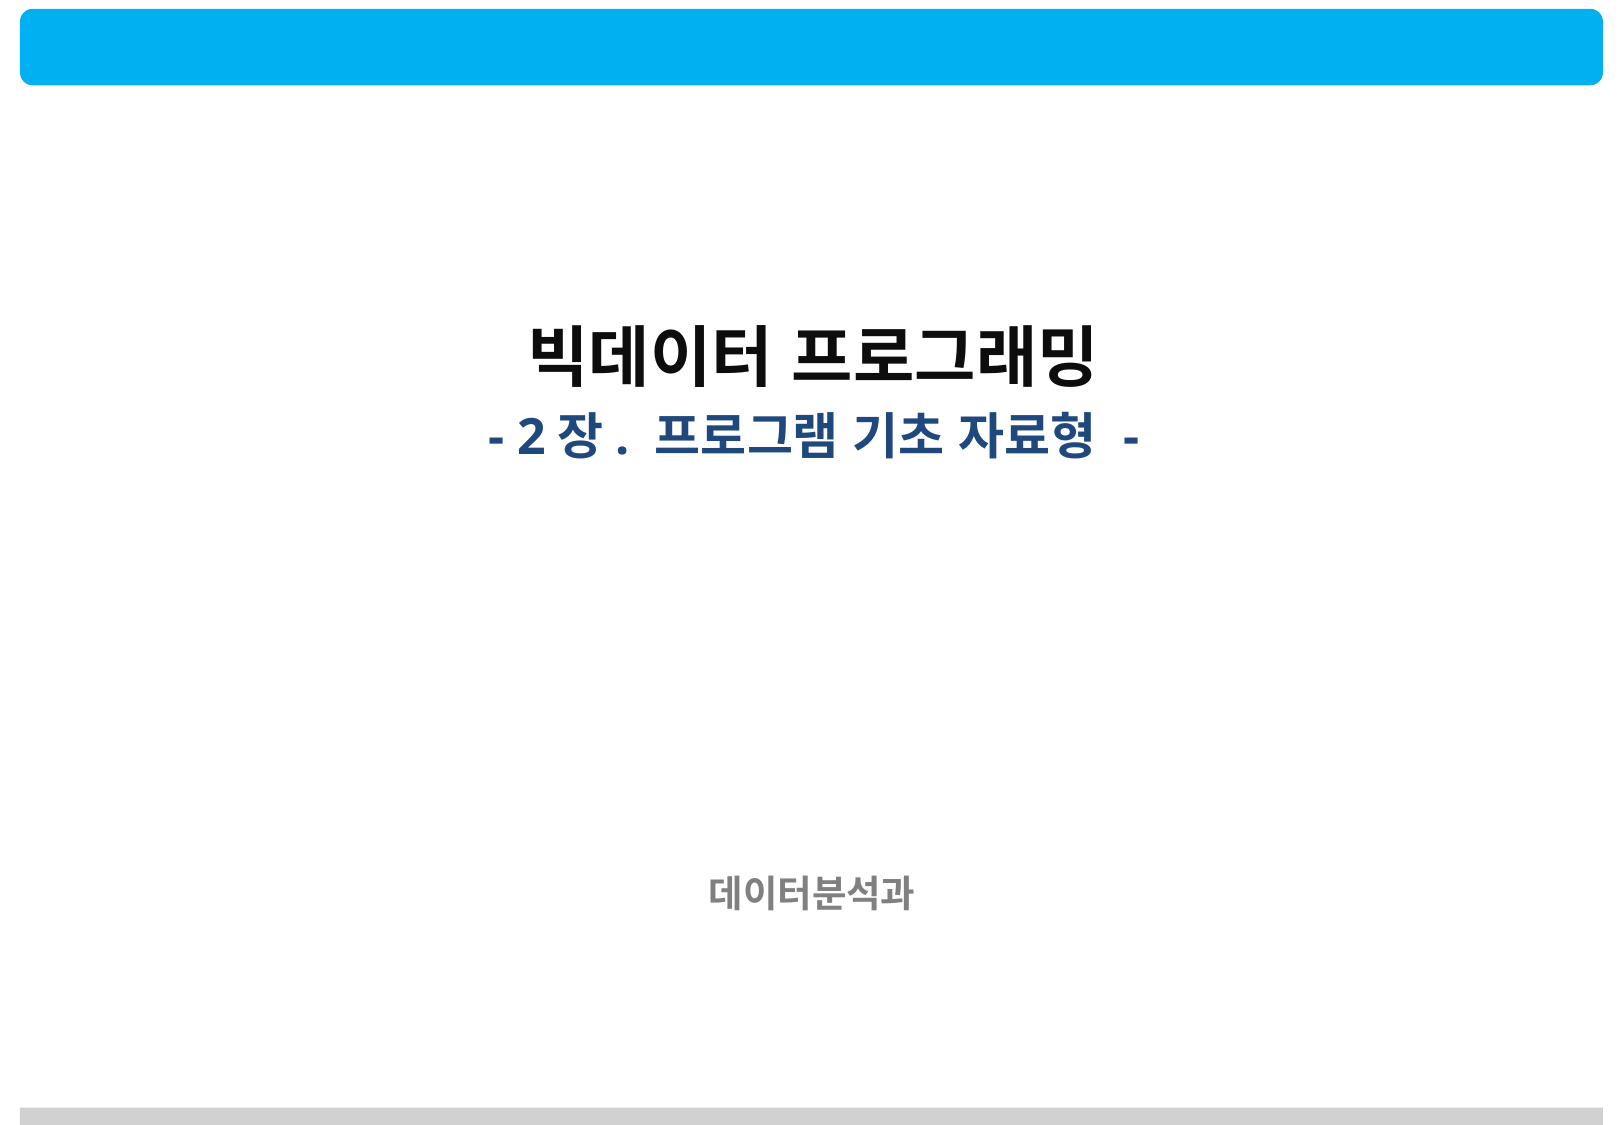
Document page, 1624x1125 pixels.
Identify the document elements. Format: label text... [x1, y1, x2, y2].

list 빅데이터 프로그래밍 - 2장. 프로그램 기초 자료형 - [82, 307, 1545, 539]
list 데이터분석과 [363, 862, 1261, 953]
